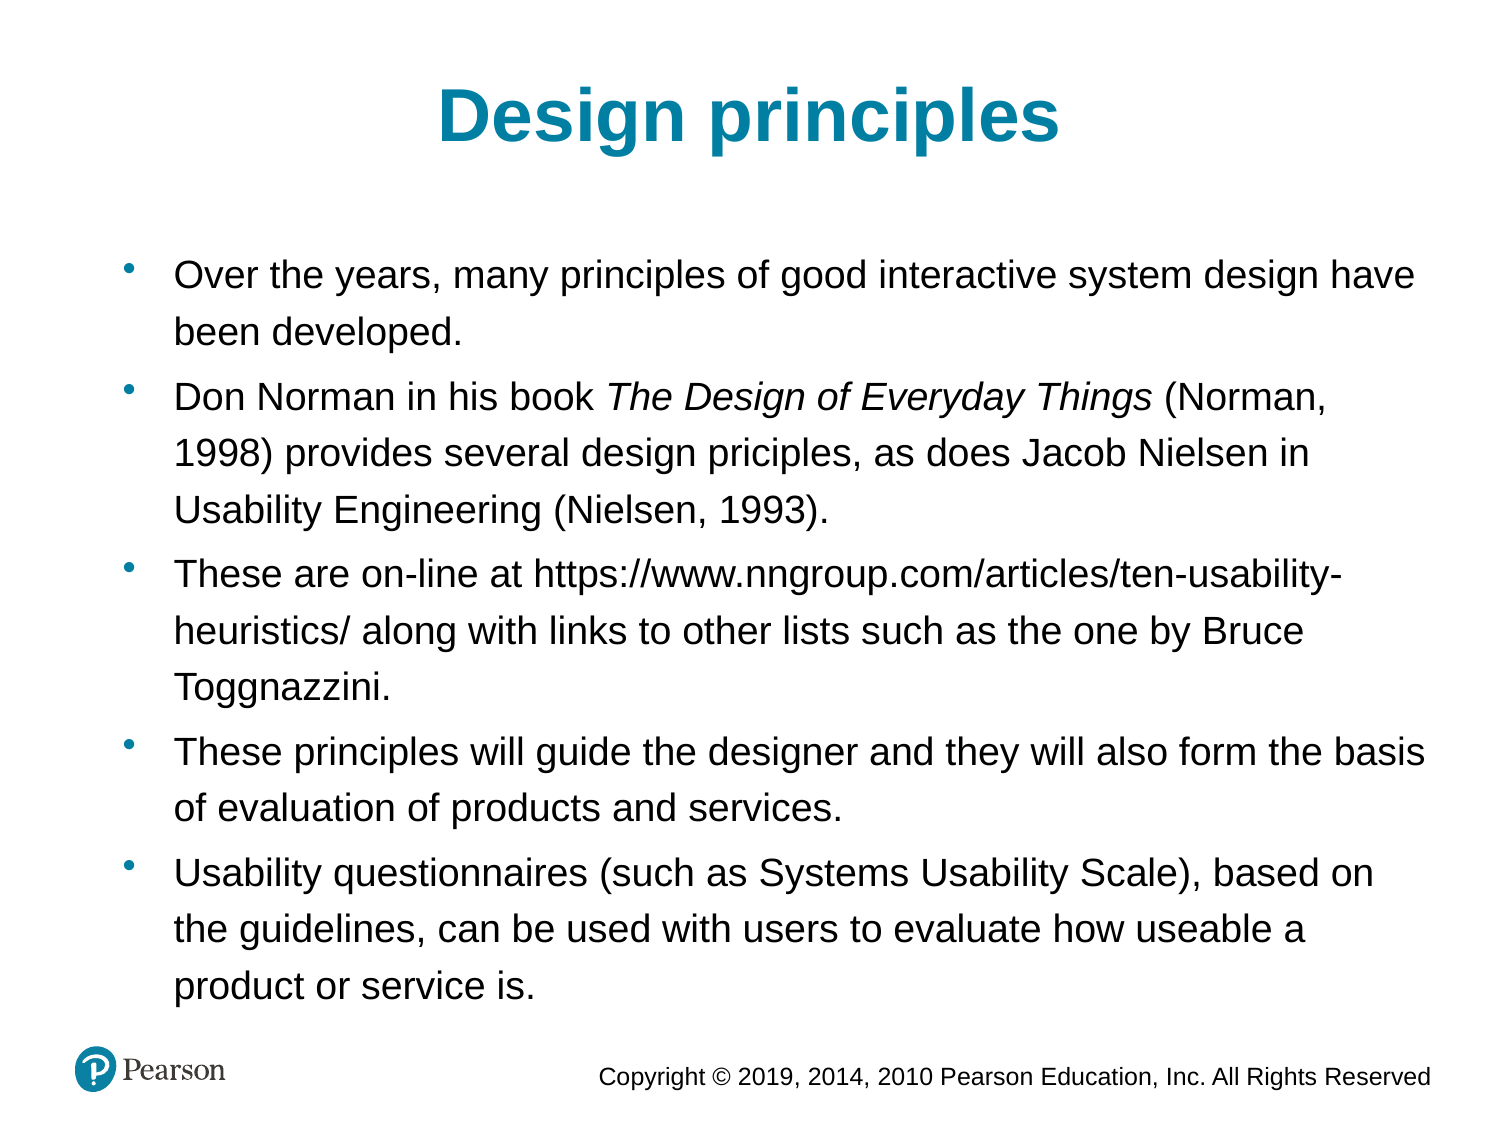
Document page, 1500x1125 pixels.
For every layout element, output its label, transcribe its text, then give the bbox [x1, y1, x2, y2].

title Design principles [103, 56, 1397, 166]
list Over the years, many principles of good interactive system design have been developed. Don Norman in his book The Design of Everyday Things (Norman, 1998) provides several design priciples, as does Jacob Nielsen in Usability Engineering (Nielsen, 1993). These are on-line at https://www.nngroup.com/articles/ten-usability-heuristics/ along with links to other lists such as the one by Bruce Toggnazzini. These principles will guide the designer and they will also form the basis of evaluation of products and services. Usability questionnaires (such as Systems Usability Scale), based on the guidelines, can be used with users to evaluate how useable a product or service is. [107, 232, 1449, 1019]
